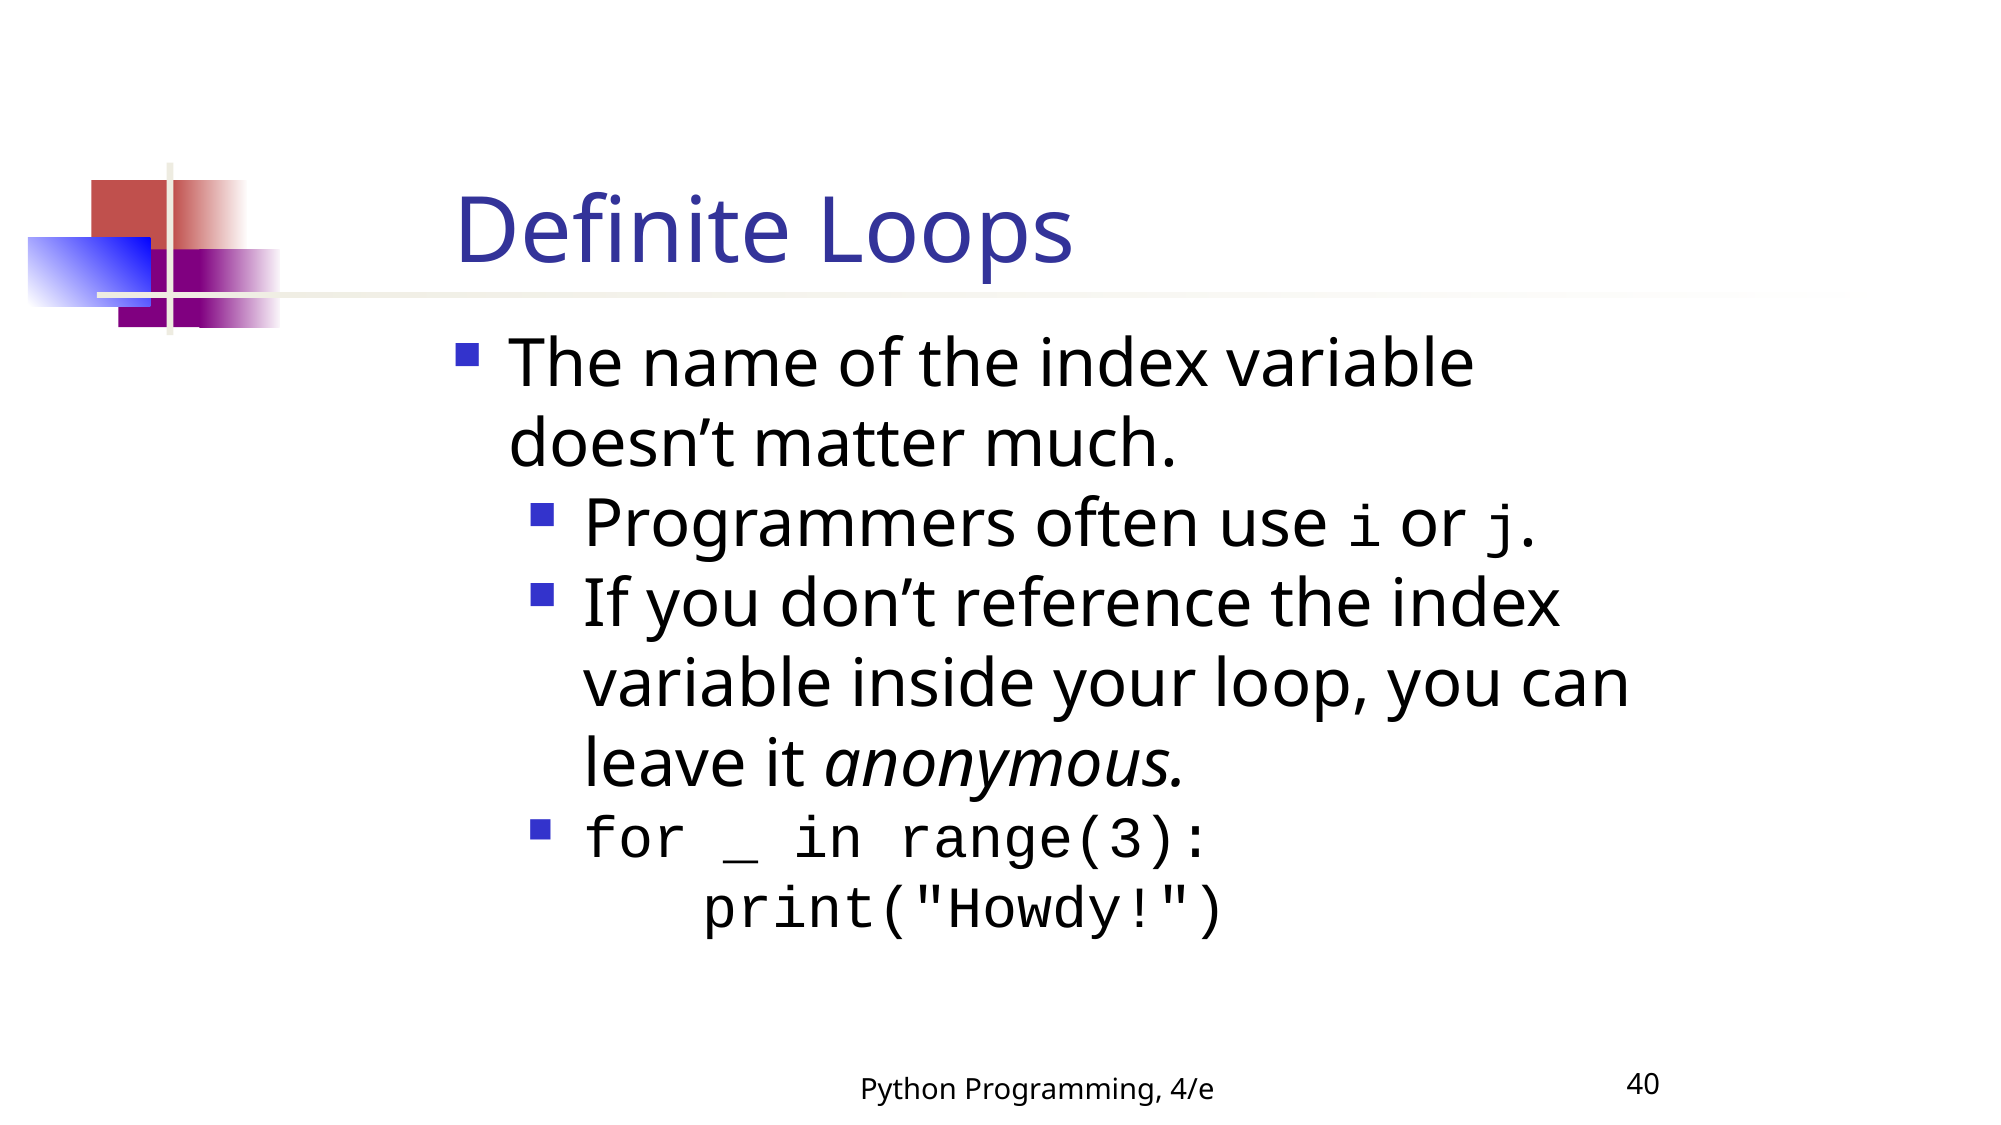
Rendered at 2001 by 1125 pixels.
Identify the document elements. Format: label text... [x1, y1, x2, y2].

text_box 40 [1362, 1037, 1675, 1113]
text_box Definite Loops [438, 101, 1717, 289]
text_box Python Programming, 4/e [799, 1037, 1275, 1113]
text_box The name of the index variable doesn’t matter much. Programmers often use i or j. If you don’t reference the index variable inside your loop, you can leave it anonymous. for _ in range(3): print("Howdy!") [437, 312, 1713, 988]
